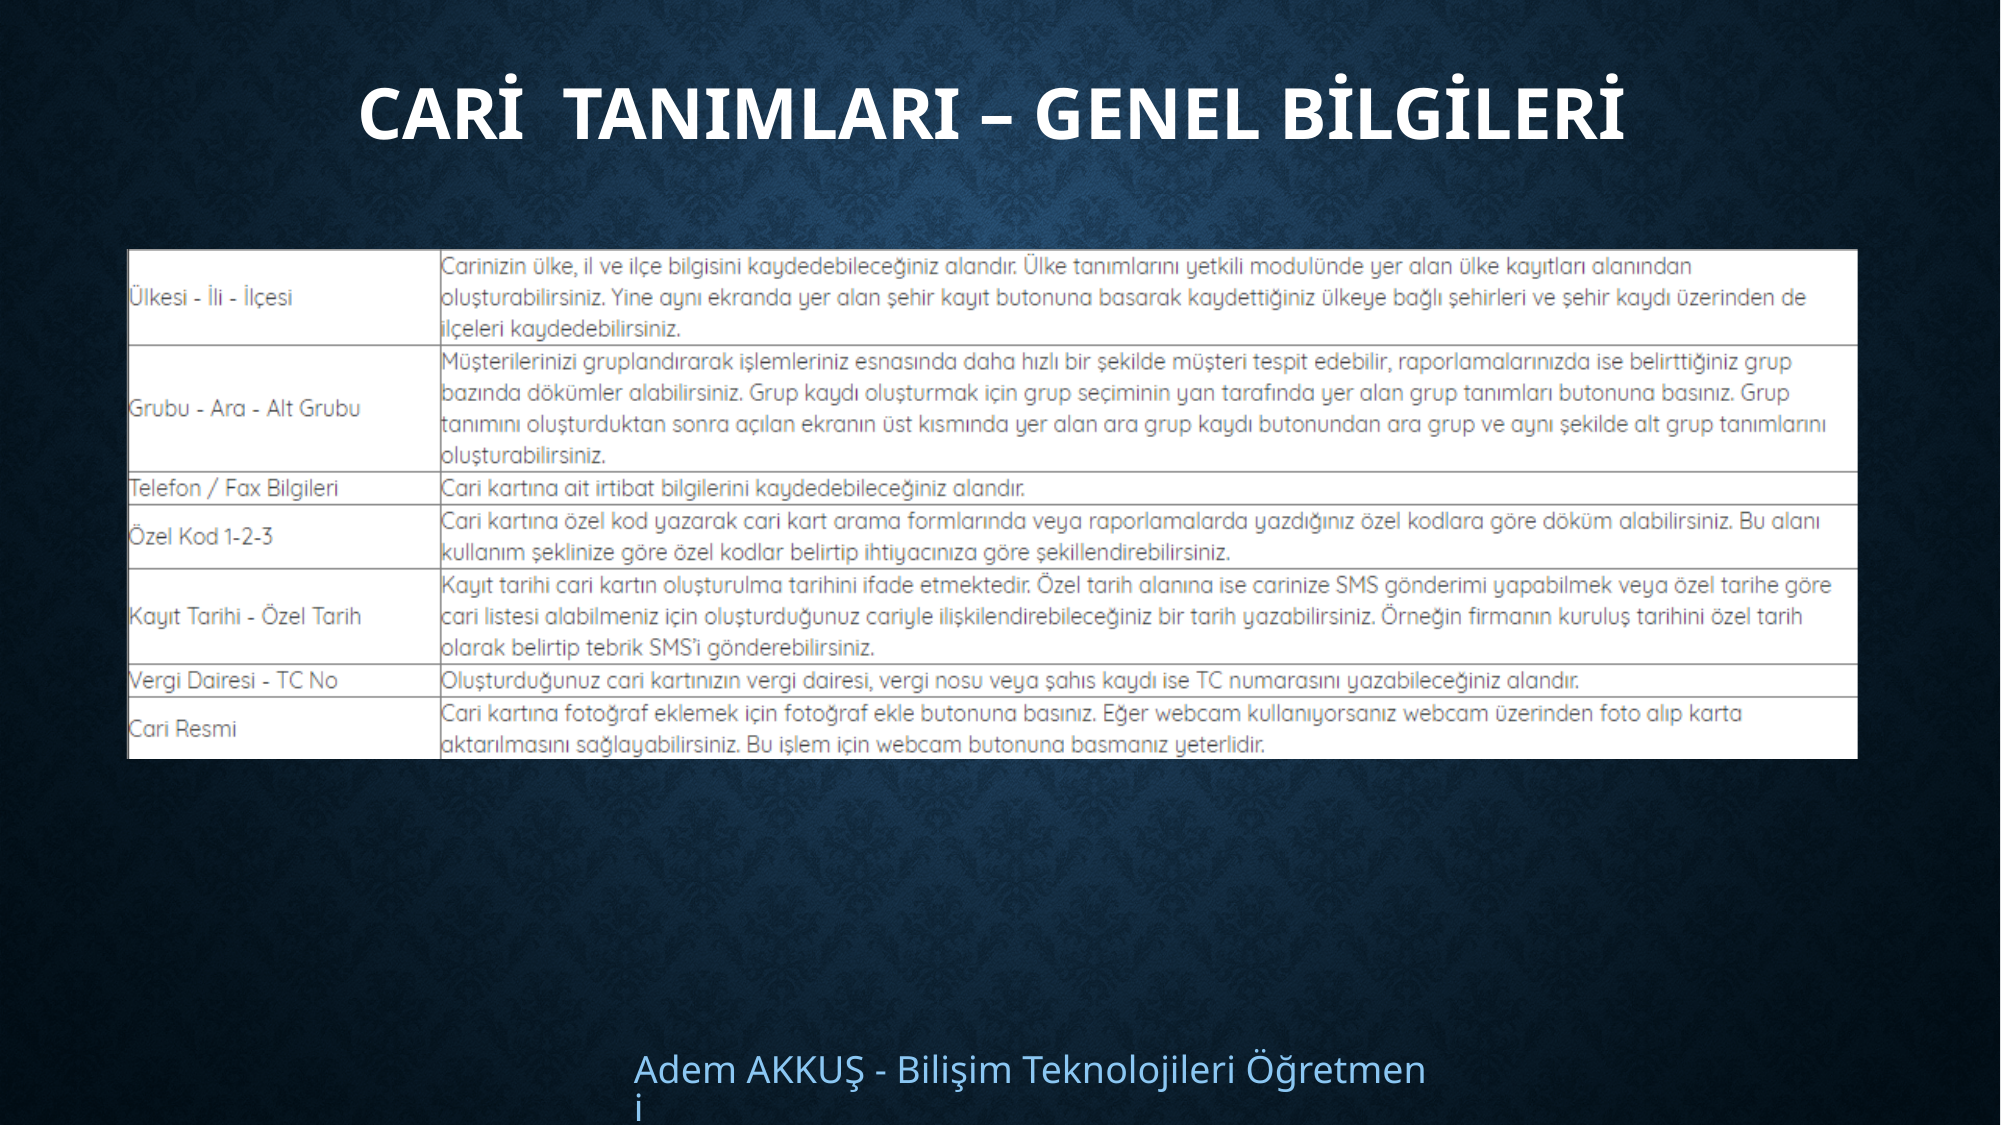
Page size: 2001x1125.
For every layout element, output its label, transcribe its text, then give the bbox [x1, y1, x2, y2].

footer Adem AKKUŞ - Bilişim Teknolojileri Öğretmeni [618, 1041, 1448, 1102]
picture [126, 249, 1859, 760]
text_box Cari tanımları – Genel bilgileri [142, 46, 1842, 187]
